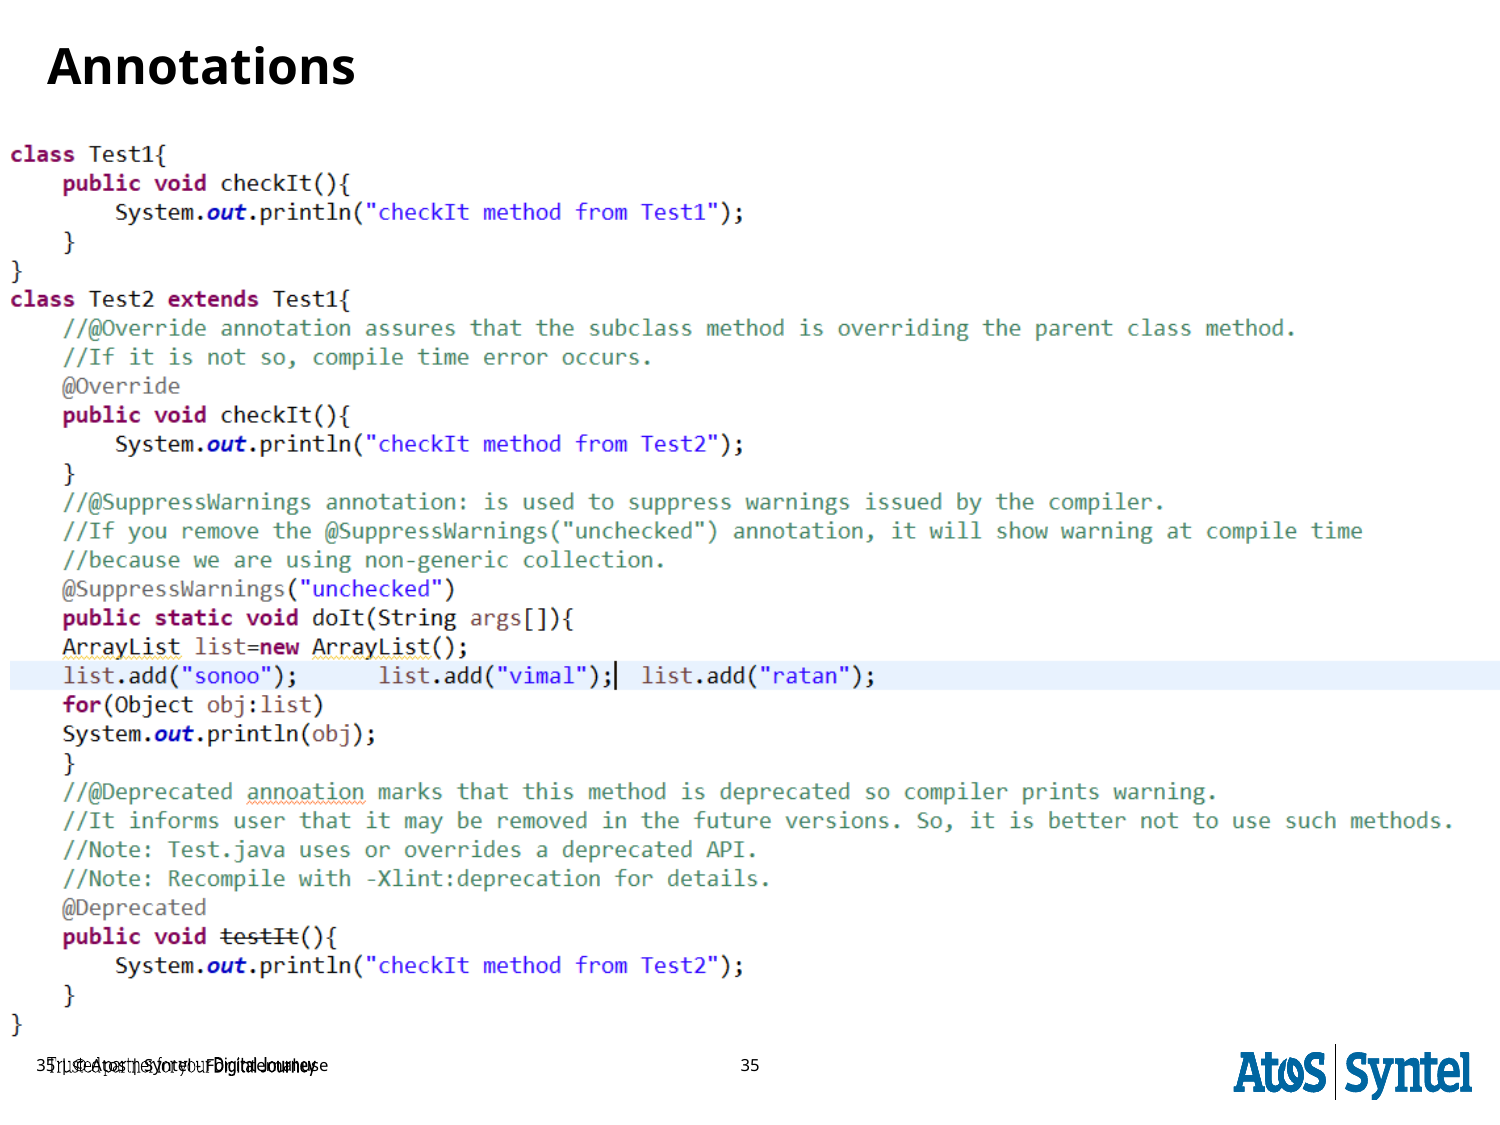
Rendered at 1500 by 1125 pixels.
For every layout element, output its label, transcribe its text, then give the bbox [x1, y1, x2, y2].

picture [10, 137, 1500, 1043]
title Annotations [47, 26, 1471, 137]
